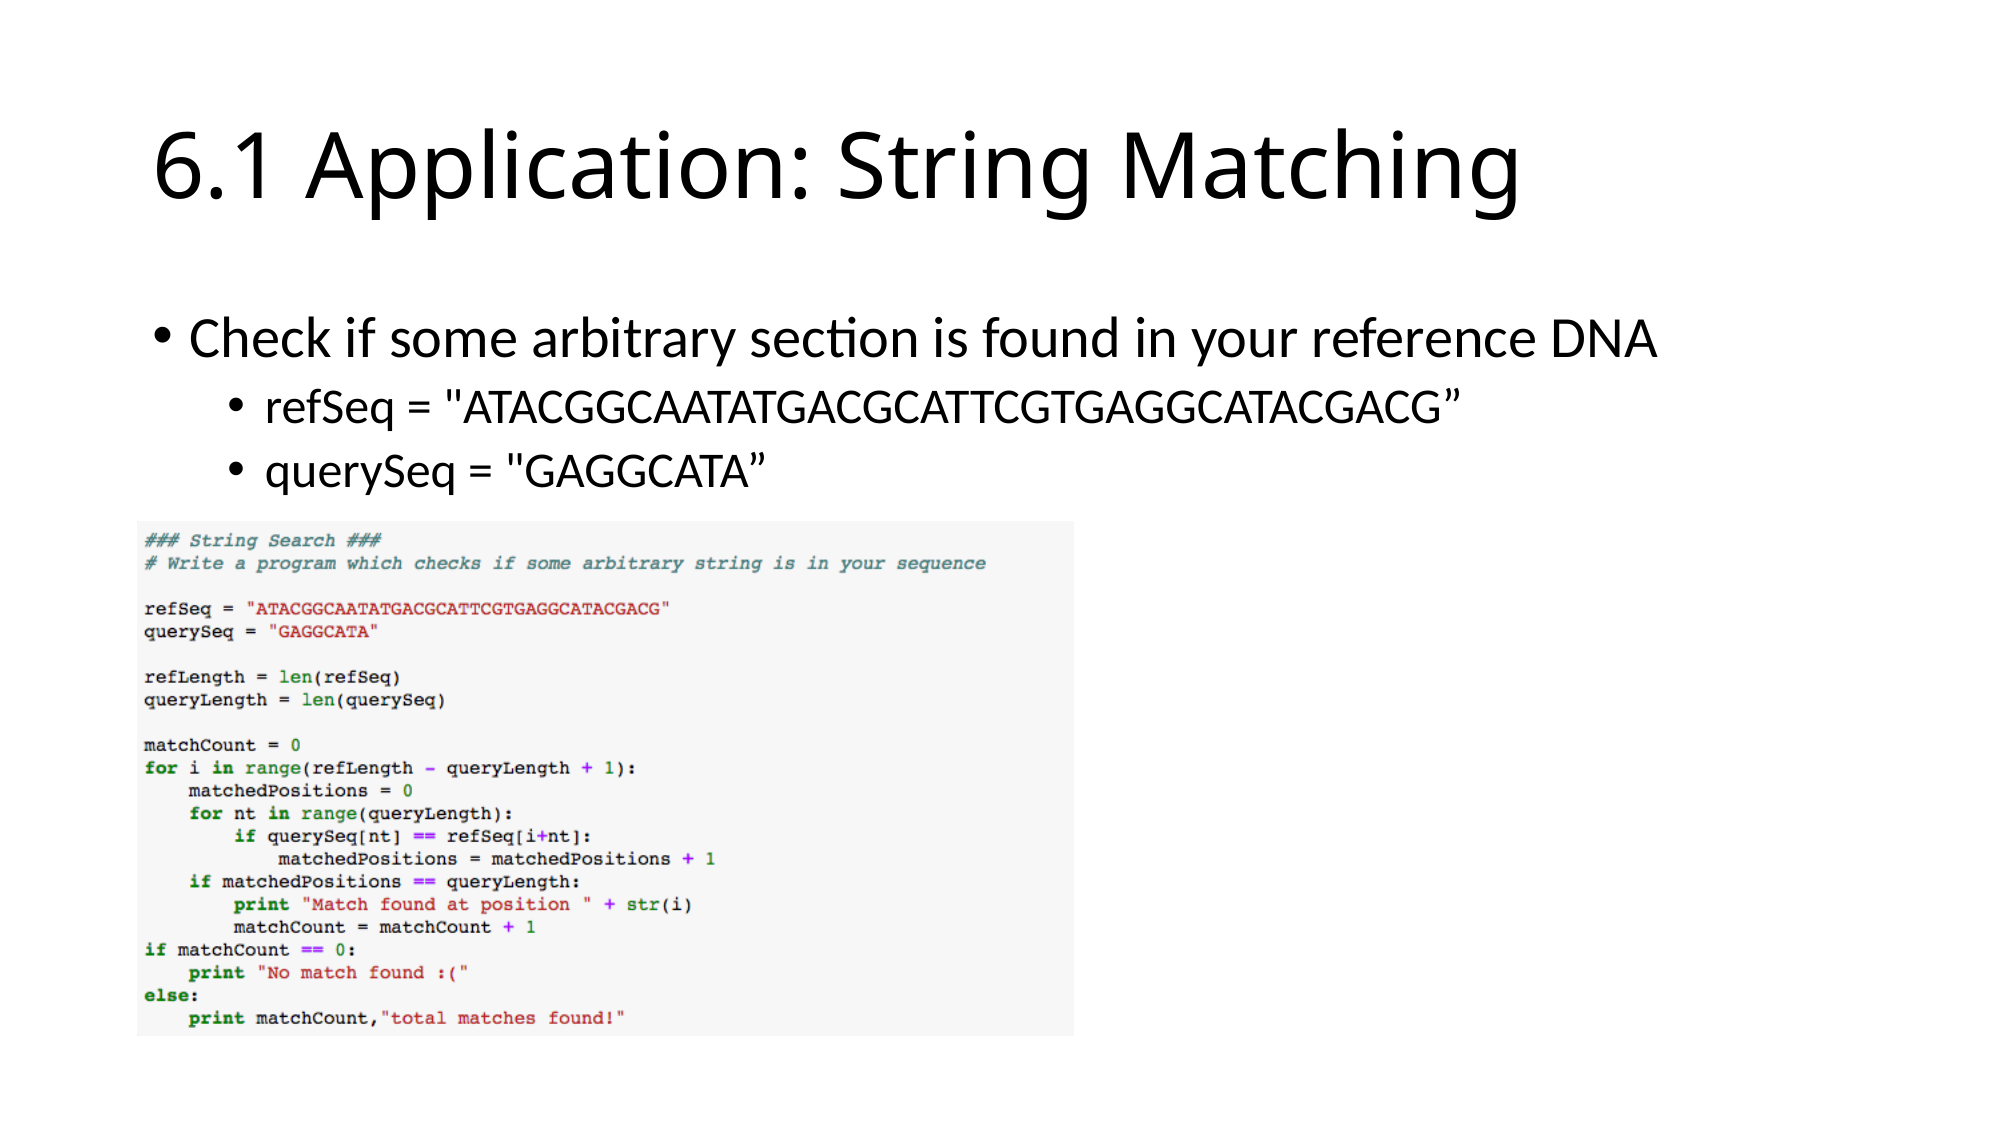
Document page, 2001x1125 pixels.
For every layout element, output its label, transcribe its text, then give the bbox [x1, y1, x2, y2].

title 6.1 Application: String Matching [137, 59, 1863, 278]
picture [137, 521, 1074, 1036]
list Check if some arbitrary section is found in your reference DNA refSeq = "ATACGGCAATATGACGCATTCGTGAGGCATACGACG” querySeq = "GAGGCATA” [137, 299, 1863, 1014]
